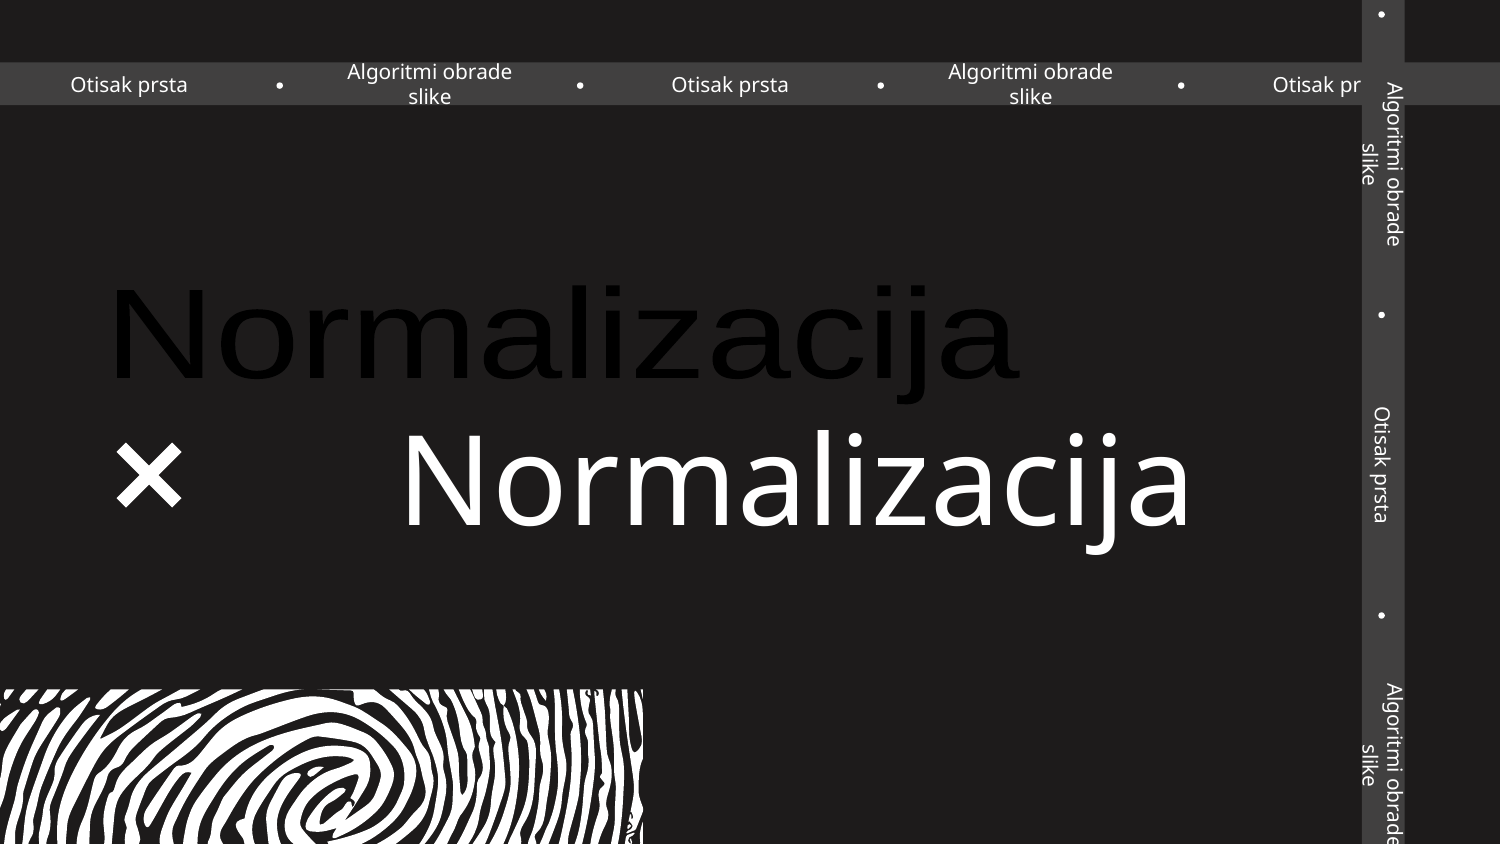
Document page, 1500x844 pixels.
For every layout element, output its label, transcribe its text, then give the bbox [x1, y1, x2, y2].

title Normalizacija [232, 391, 1356, 559]
text_box [116, 442, 182, 508]
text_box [1409, 62, 1500, 106]
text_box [0, 62, 1356, 106]
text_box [1361, 0, 1405, 844]
